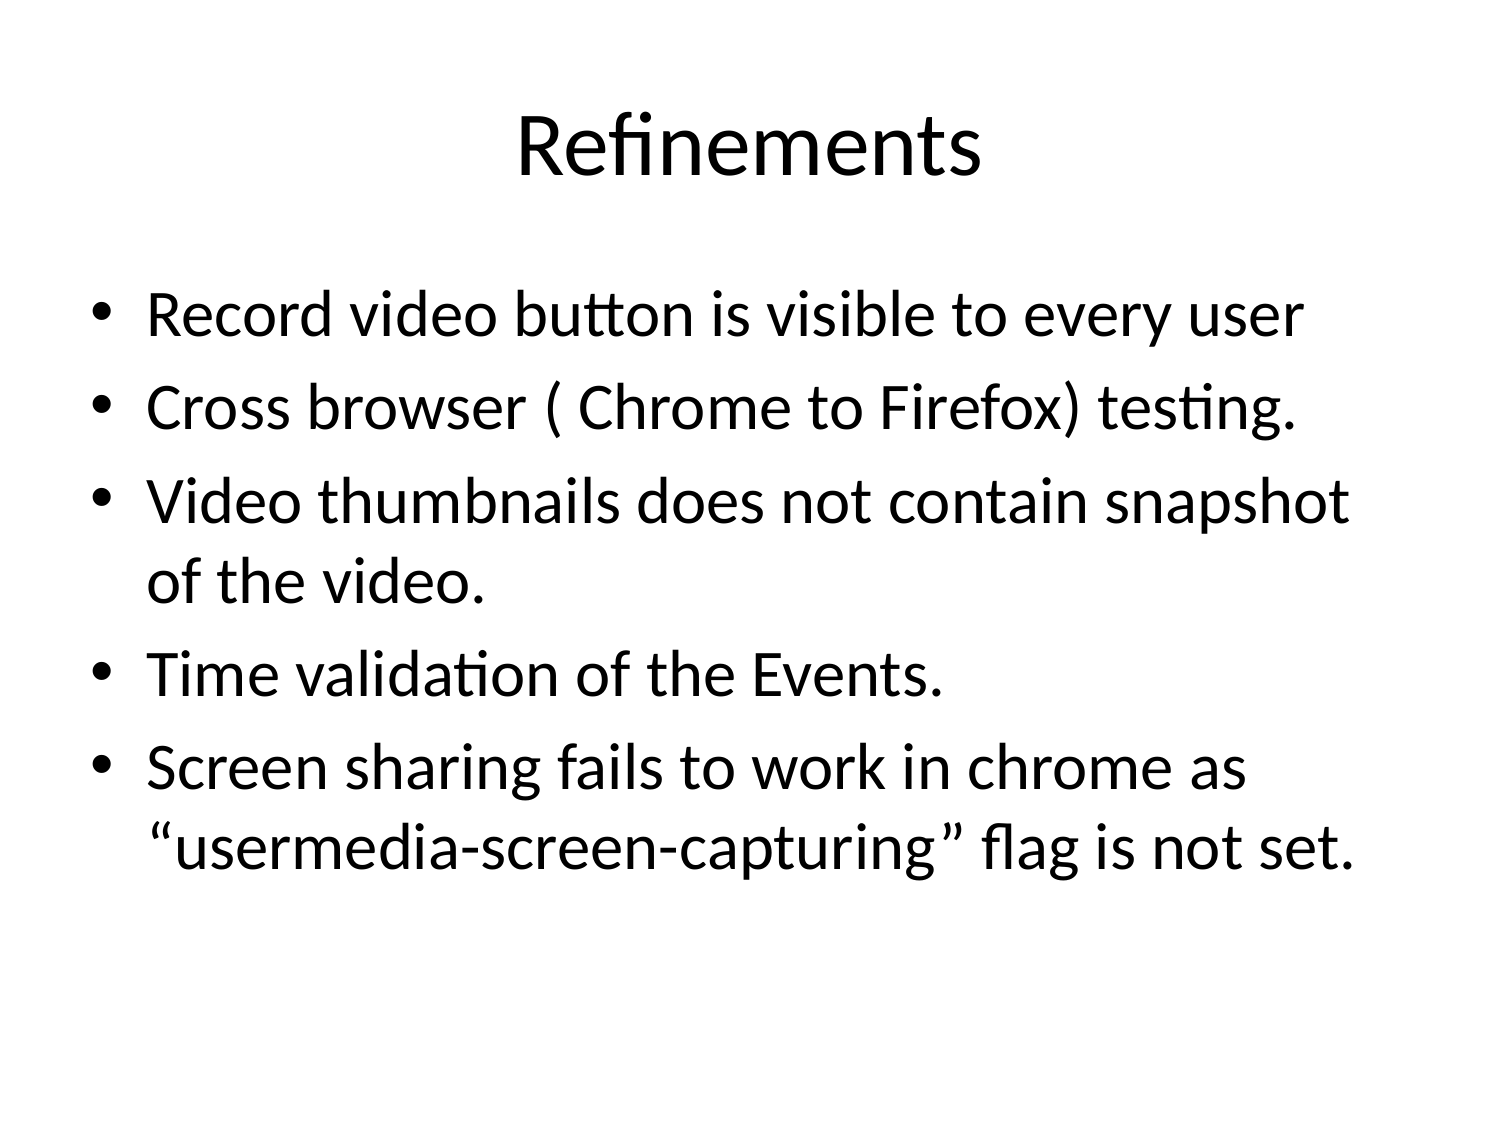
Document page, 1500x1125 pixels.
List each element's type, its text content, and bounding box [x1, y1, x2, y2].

title Refinements [75, 45, 1425, 233]
list Record video button is visible to every user Cross browser ( Chrome to Firefox) testing. Video thumbnails does not contain snapshot of the video. Time validation of the Events. Screen sharing fails to work in chrome as “usermedia-screen-capturing” flag is not set. [75, 262, 1425, 1005]
